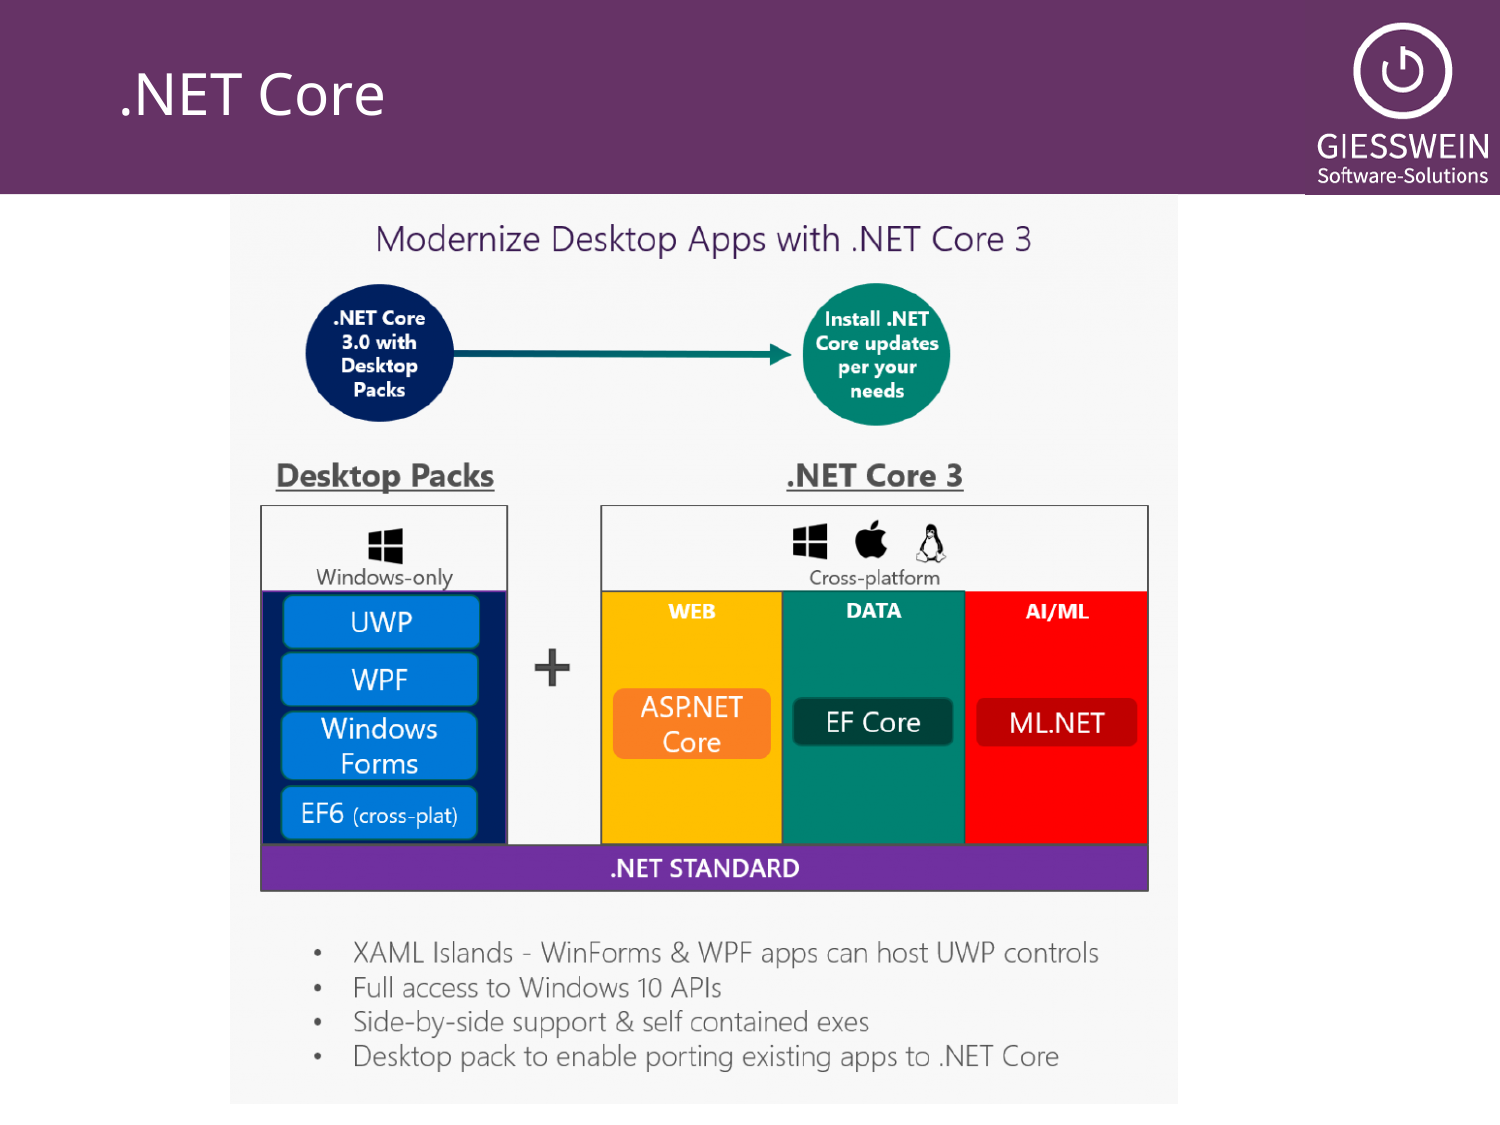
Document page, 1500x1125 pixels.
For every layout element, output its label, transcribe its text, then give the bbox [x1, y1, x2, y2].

picture [230, 194, 1178, 1104]
picture [1306, 0, 1500, 195]
title .NET Core [103, 0, 1306, 195]
